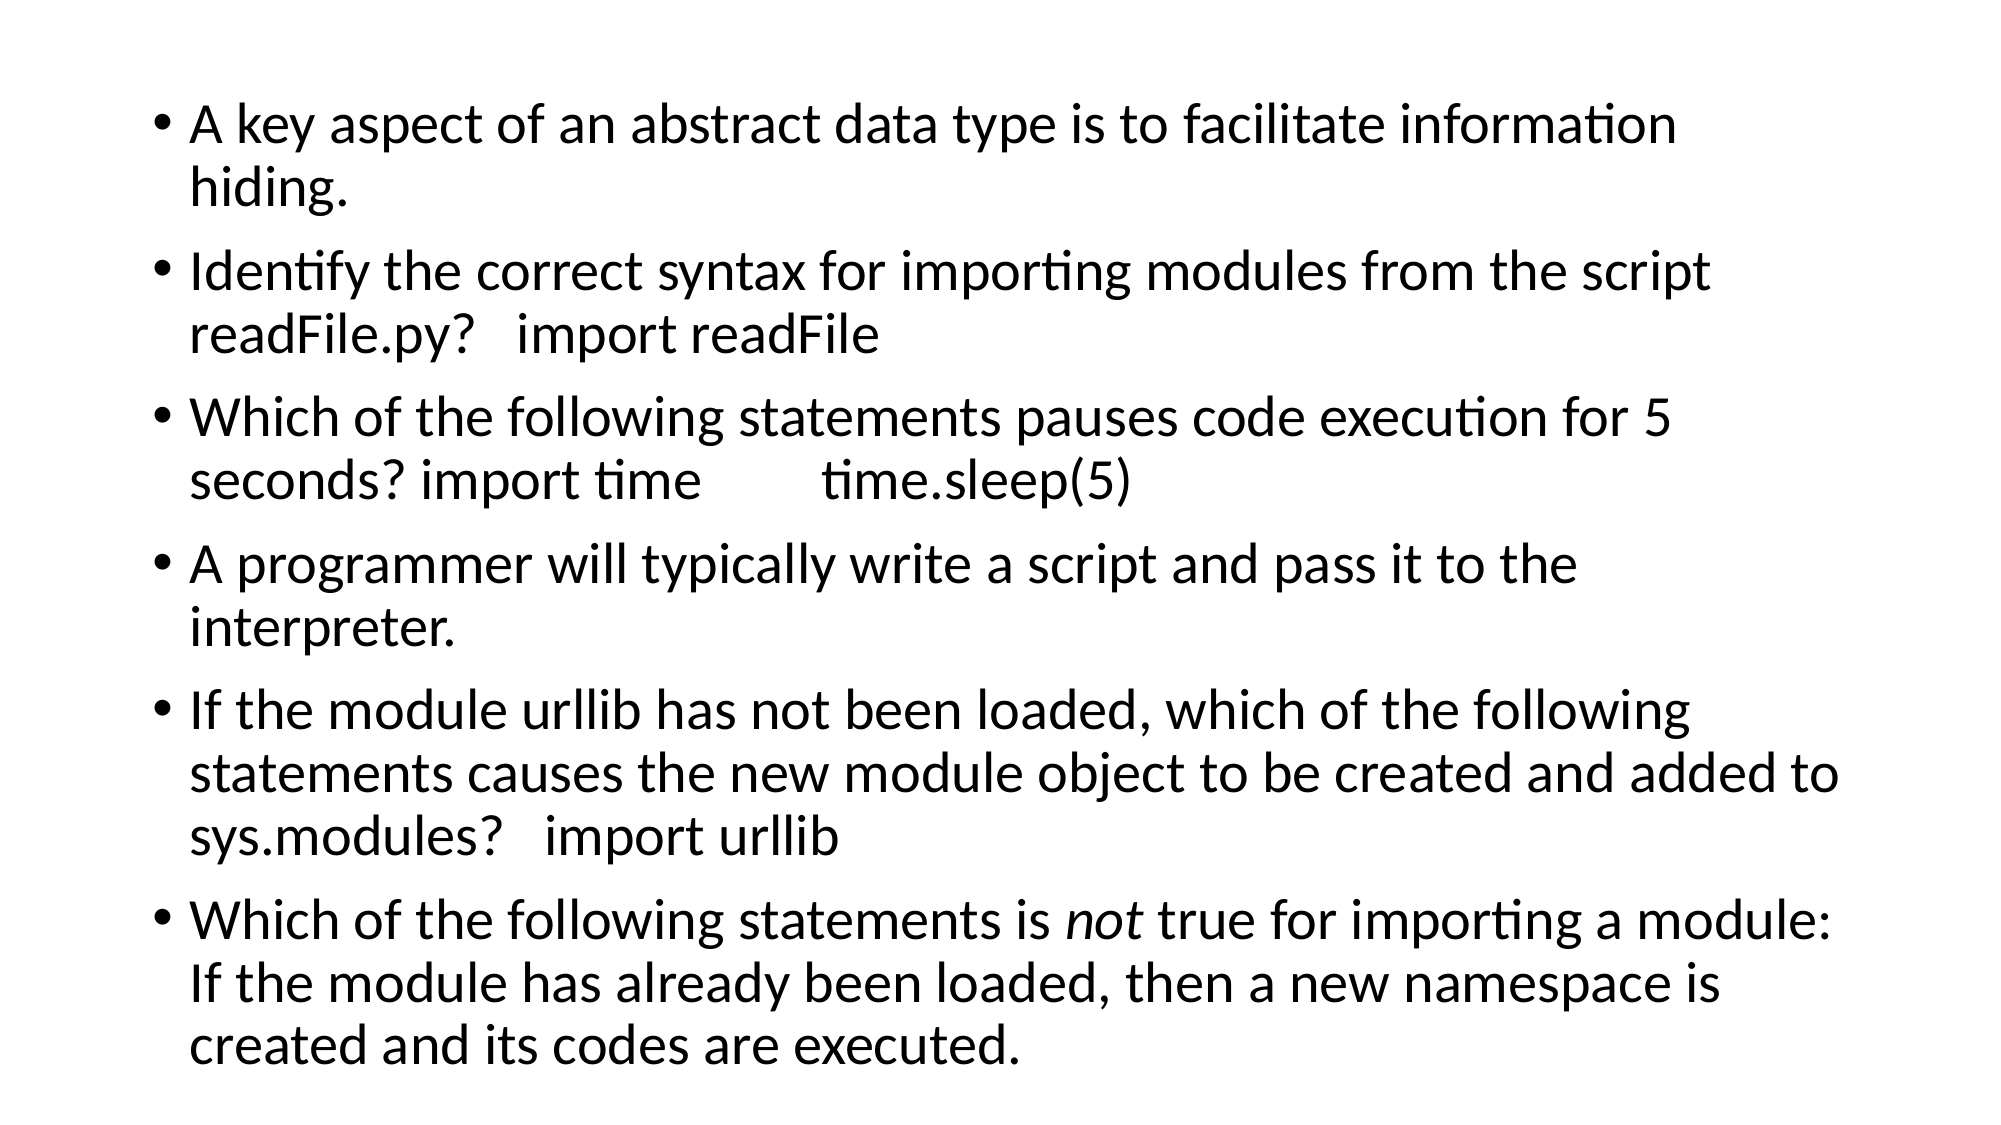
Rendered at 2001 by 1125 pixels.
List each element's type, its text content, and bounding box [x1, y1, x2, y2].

list A key aspect of an abstract data type is to facilitate information hiding. Identify the correct syntax for importing modules from the script readFile.py? import readFile Which of the following statements pauses code execution for 5 seconds? import time time.sleep(5) A programmer will typically write a script and pass it to the interpreter. If the module urllib has not been loaded, which of the following statements causes the new module object to be created and added to sys.modules? import urllib Which of the following statements is not true for importing a module: If the module has already been loaded, then a new namespace is created and its codes are executed. [137, 85, 1863, 1125]
